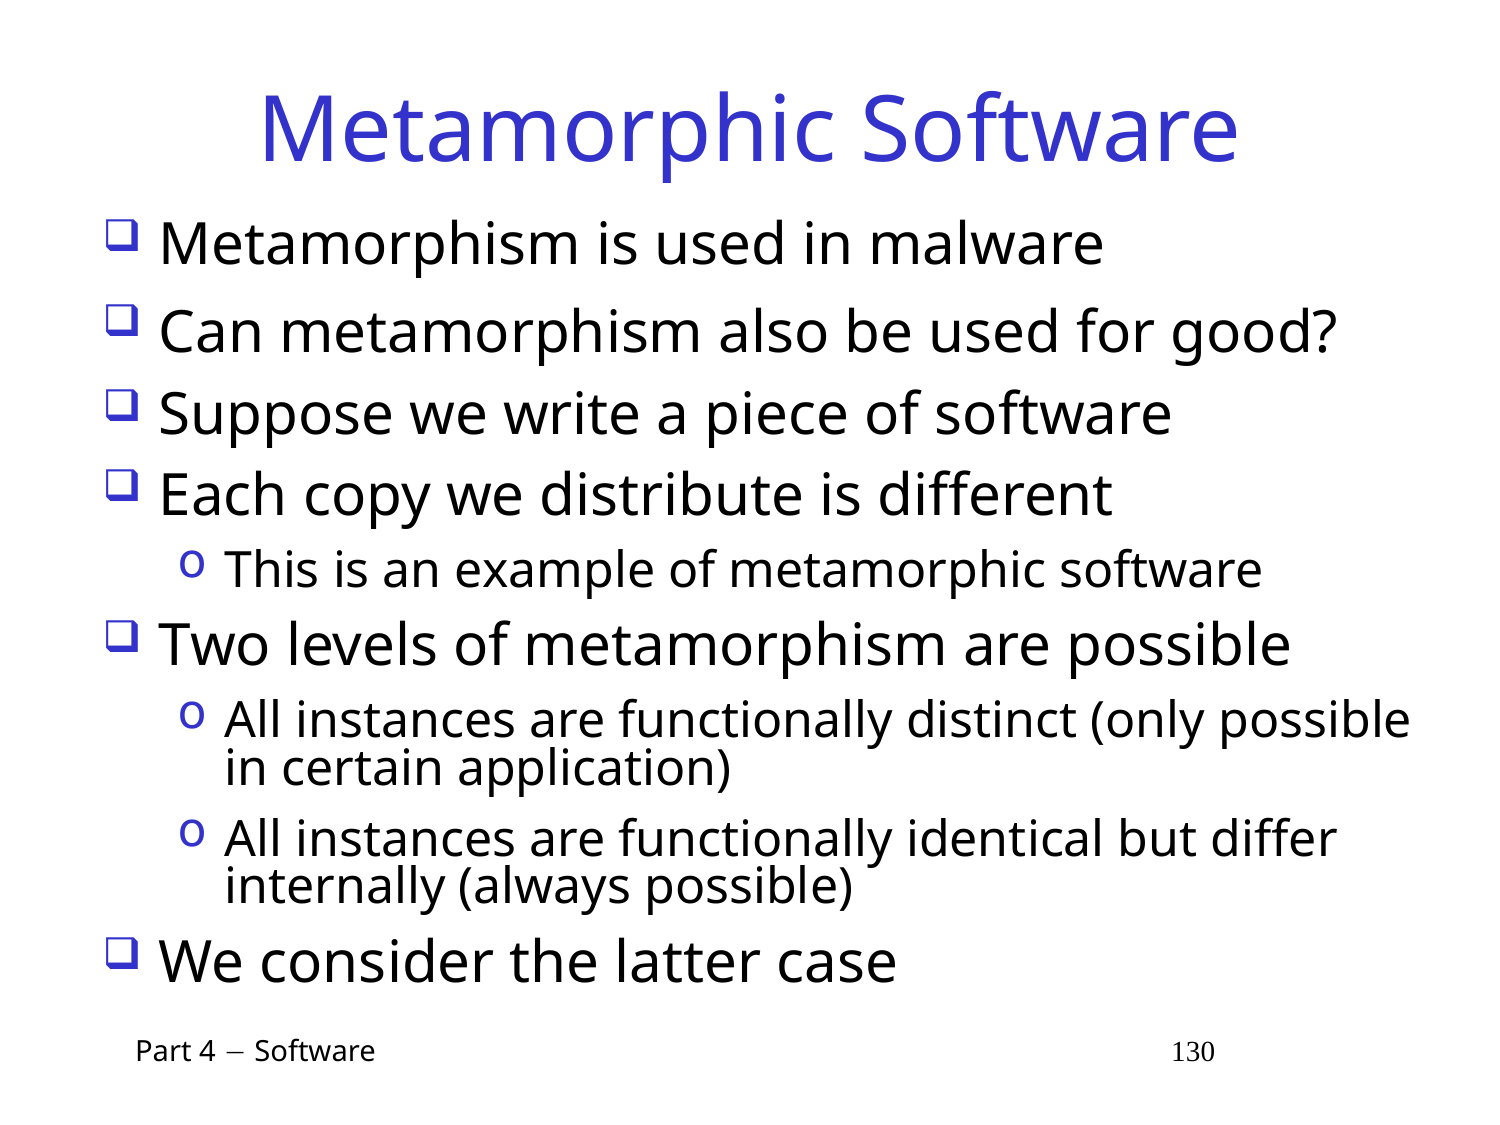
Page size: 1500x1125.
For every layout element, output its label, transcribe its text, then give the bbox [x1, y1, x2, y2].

list Metamorphism is used in malware Can metamorphism also be used for good? Suppose we write a piece of software Each copy we distribute is different This is an example of metamorphic software Two levels of metamorphism are possible All instances are functionally distinct (only possible in certain application) All instances are functionally identical but differ internally (always possible) We consider the latter case [87, 212, 1438, 1026]
footer Part 4  Software 130 [112, 1026, 1401, 1101]
title Metamorphic Software [112, 49, 1388, 201]
